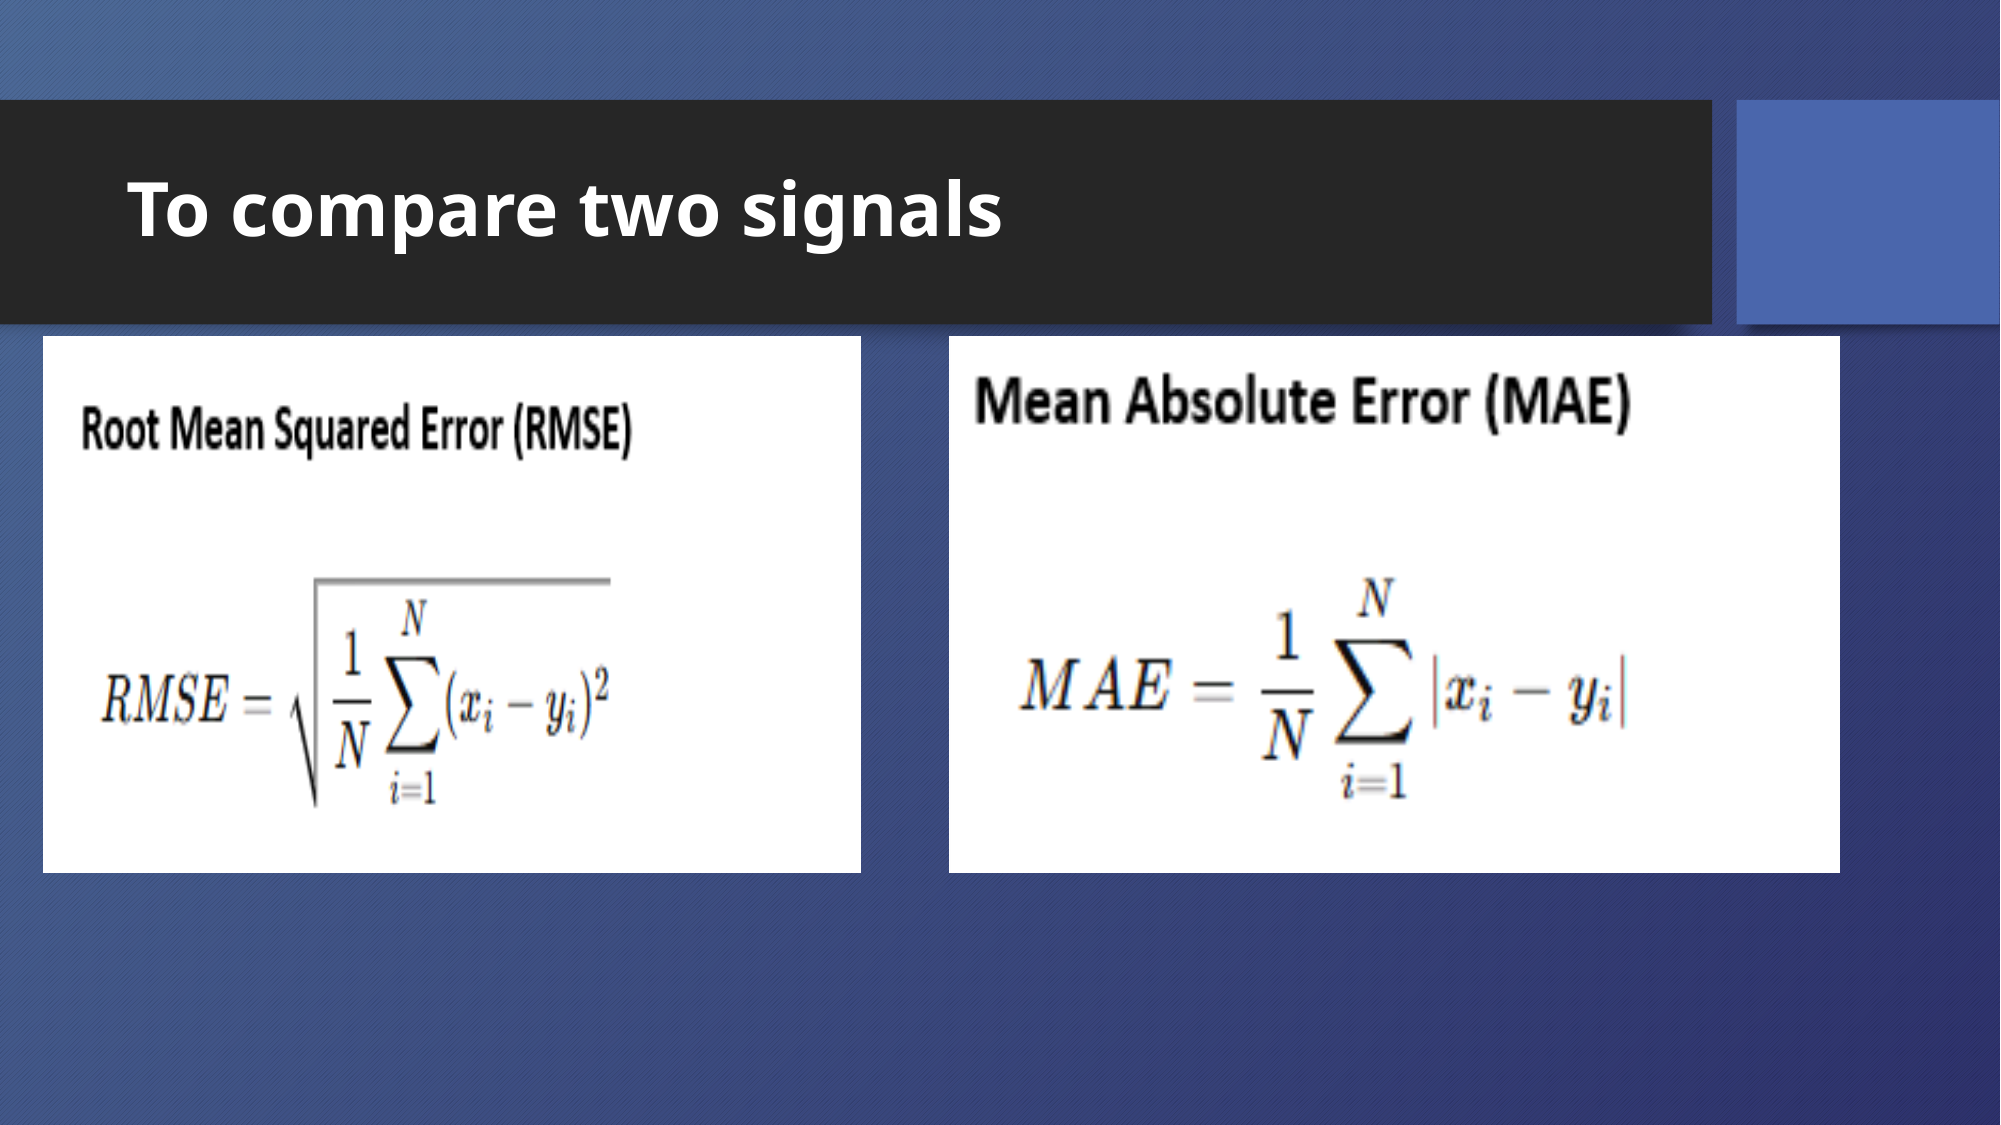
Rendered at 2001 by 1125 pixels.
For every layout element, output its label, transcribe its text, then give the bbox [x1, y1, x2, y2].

picture [0, 325, 2000, 873]
title To compare two signals [111, 123, 1689, 301]
